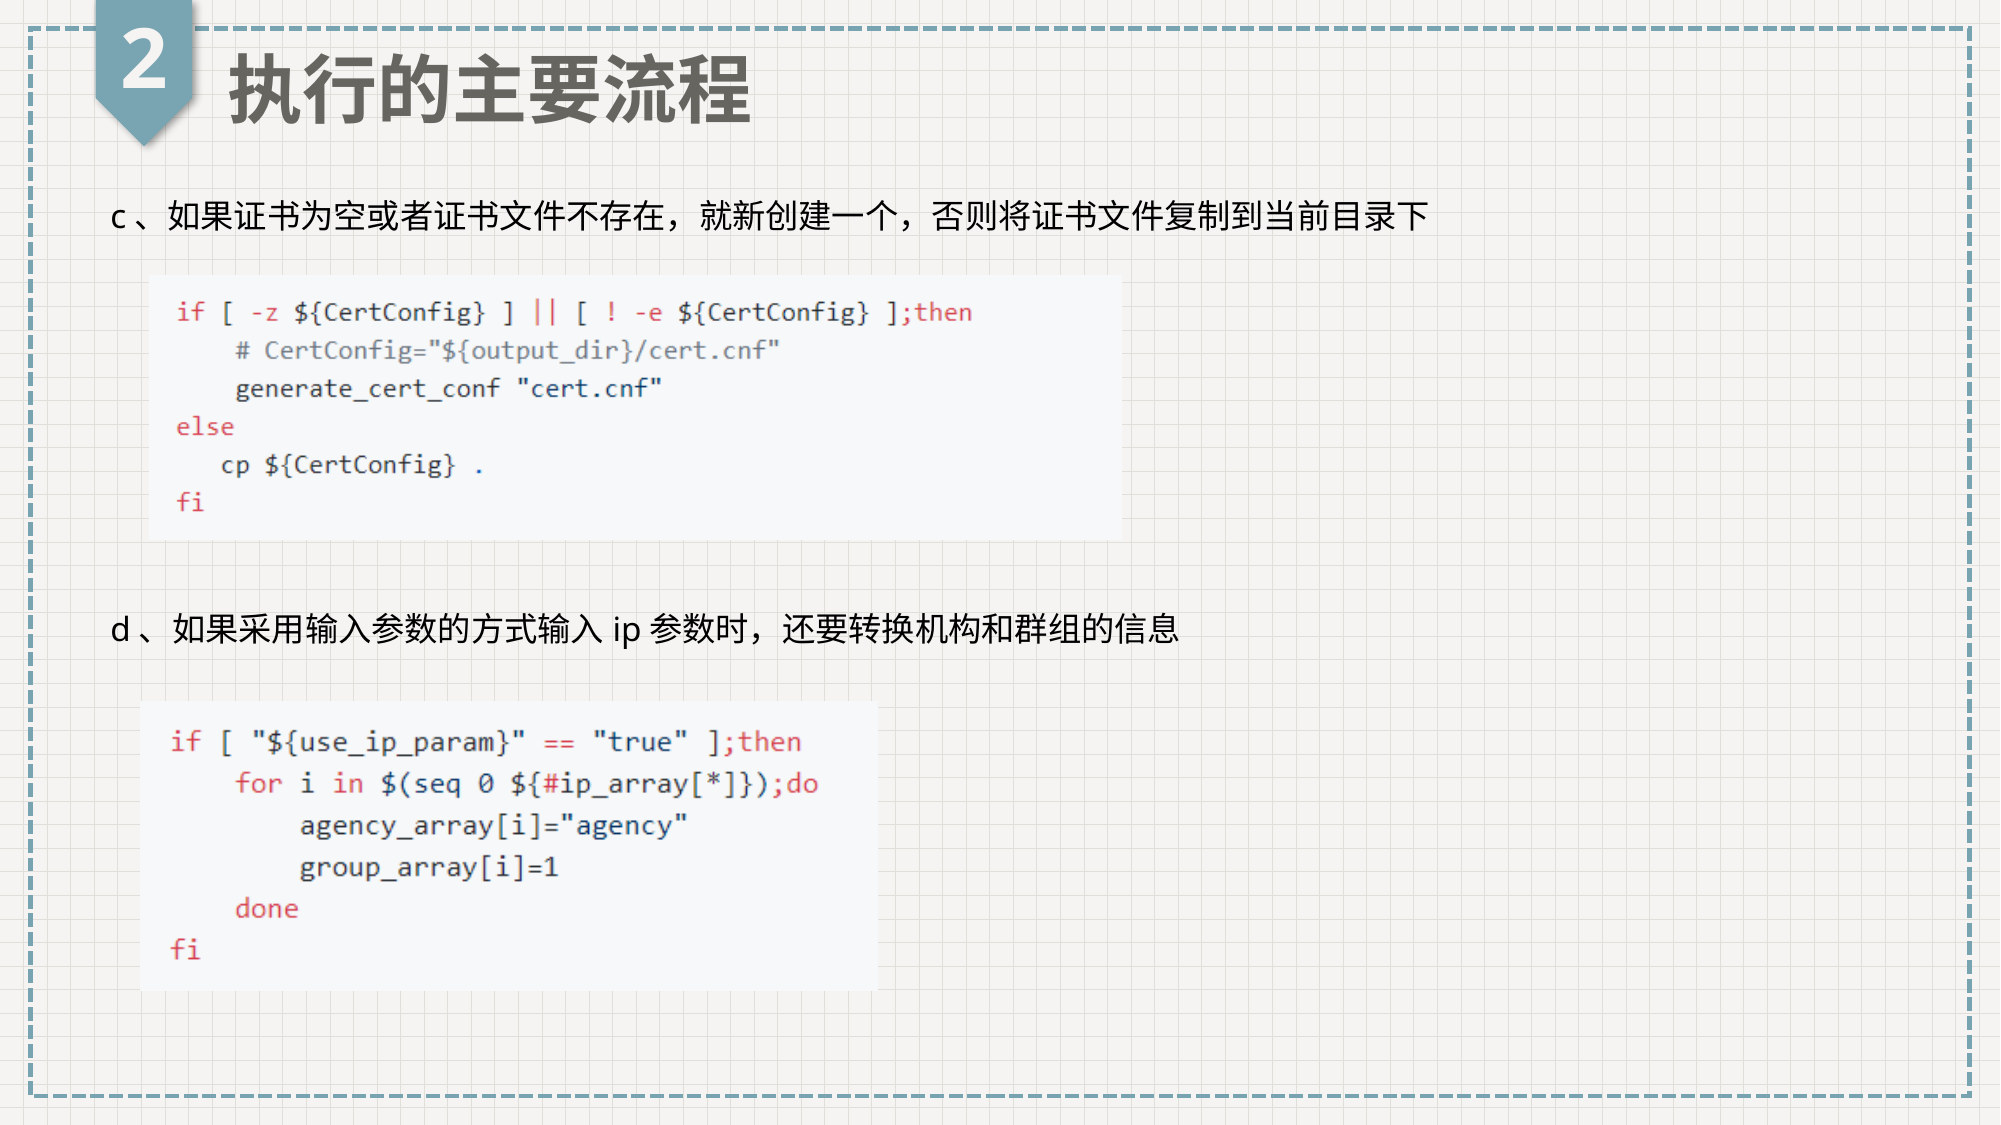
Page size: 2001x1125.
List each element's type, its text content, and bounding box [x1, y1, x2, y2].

text_box d、如果采用输入参数的方式输入ip参数时，还要转换机构和群组的信息 [95, 588, 1814, 656]
text_box 执行的主要流程 [212, 55, 903, 132]
list 2 [95, 0, 193, 123]
picture [149, 275, 1122, 540]
text_box c、如果证书为空或者证书文件不存在，就新创建一个，否则将证书文件复制到当前目录下 [95, 176, 1814, 243]
picture [140, 701, 878, 991]
